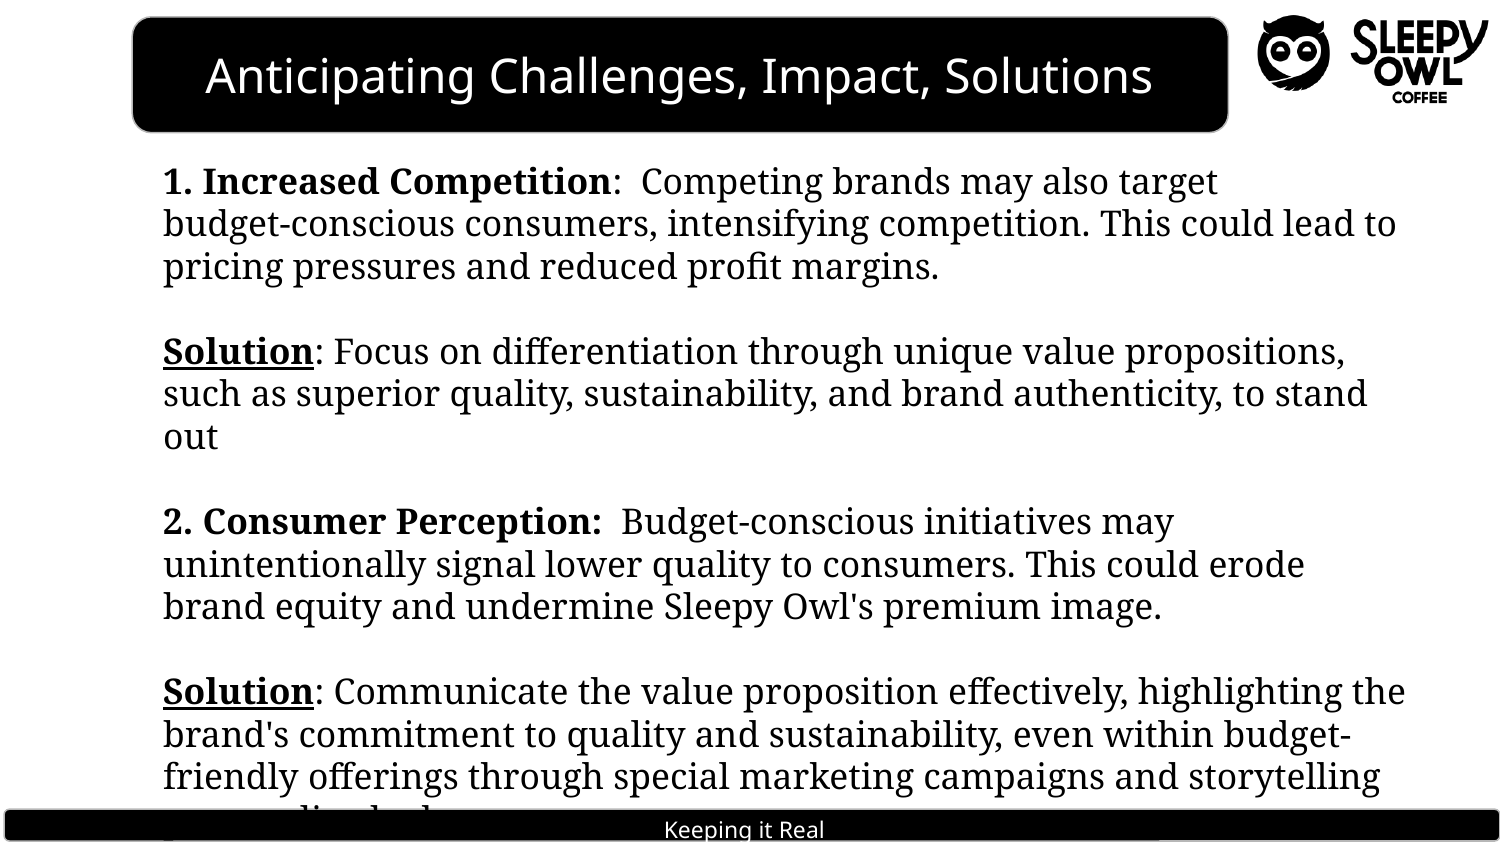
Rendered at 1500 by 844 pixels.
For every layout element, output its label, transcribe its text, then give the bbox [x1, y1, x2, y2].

text_box 1. Increased Competition: Competing brands may also target budget-conscious consumers, intensifying competition. This could lead to pricing pressures and reduced profit margins. Solution: Focus on differentiation through unique value propositions, such as superior quality, sustainability, and brand authenticity, to stand out 2. Consumer Perception: Budget-conscious initiatives may unintentionally signal lower quality to consumers. This could erode brand equity and undermine Sleepy Owl's premium image. Solution: Communicate the value proposition effectively, highlighting the brand's commitment to quality and sustainability, even within budget-friendly offerings through special marketing campaigns and storytelling personalized ads . [73, 143, 1427, 798]
text_box Anticipating Challenges, Impact, Solutions [153, 32, 1207, 117]
text_box [132, 16, 1229, 133]
picture [1243, 0, 1500, 114]
